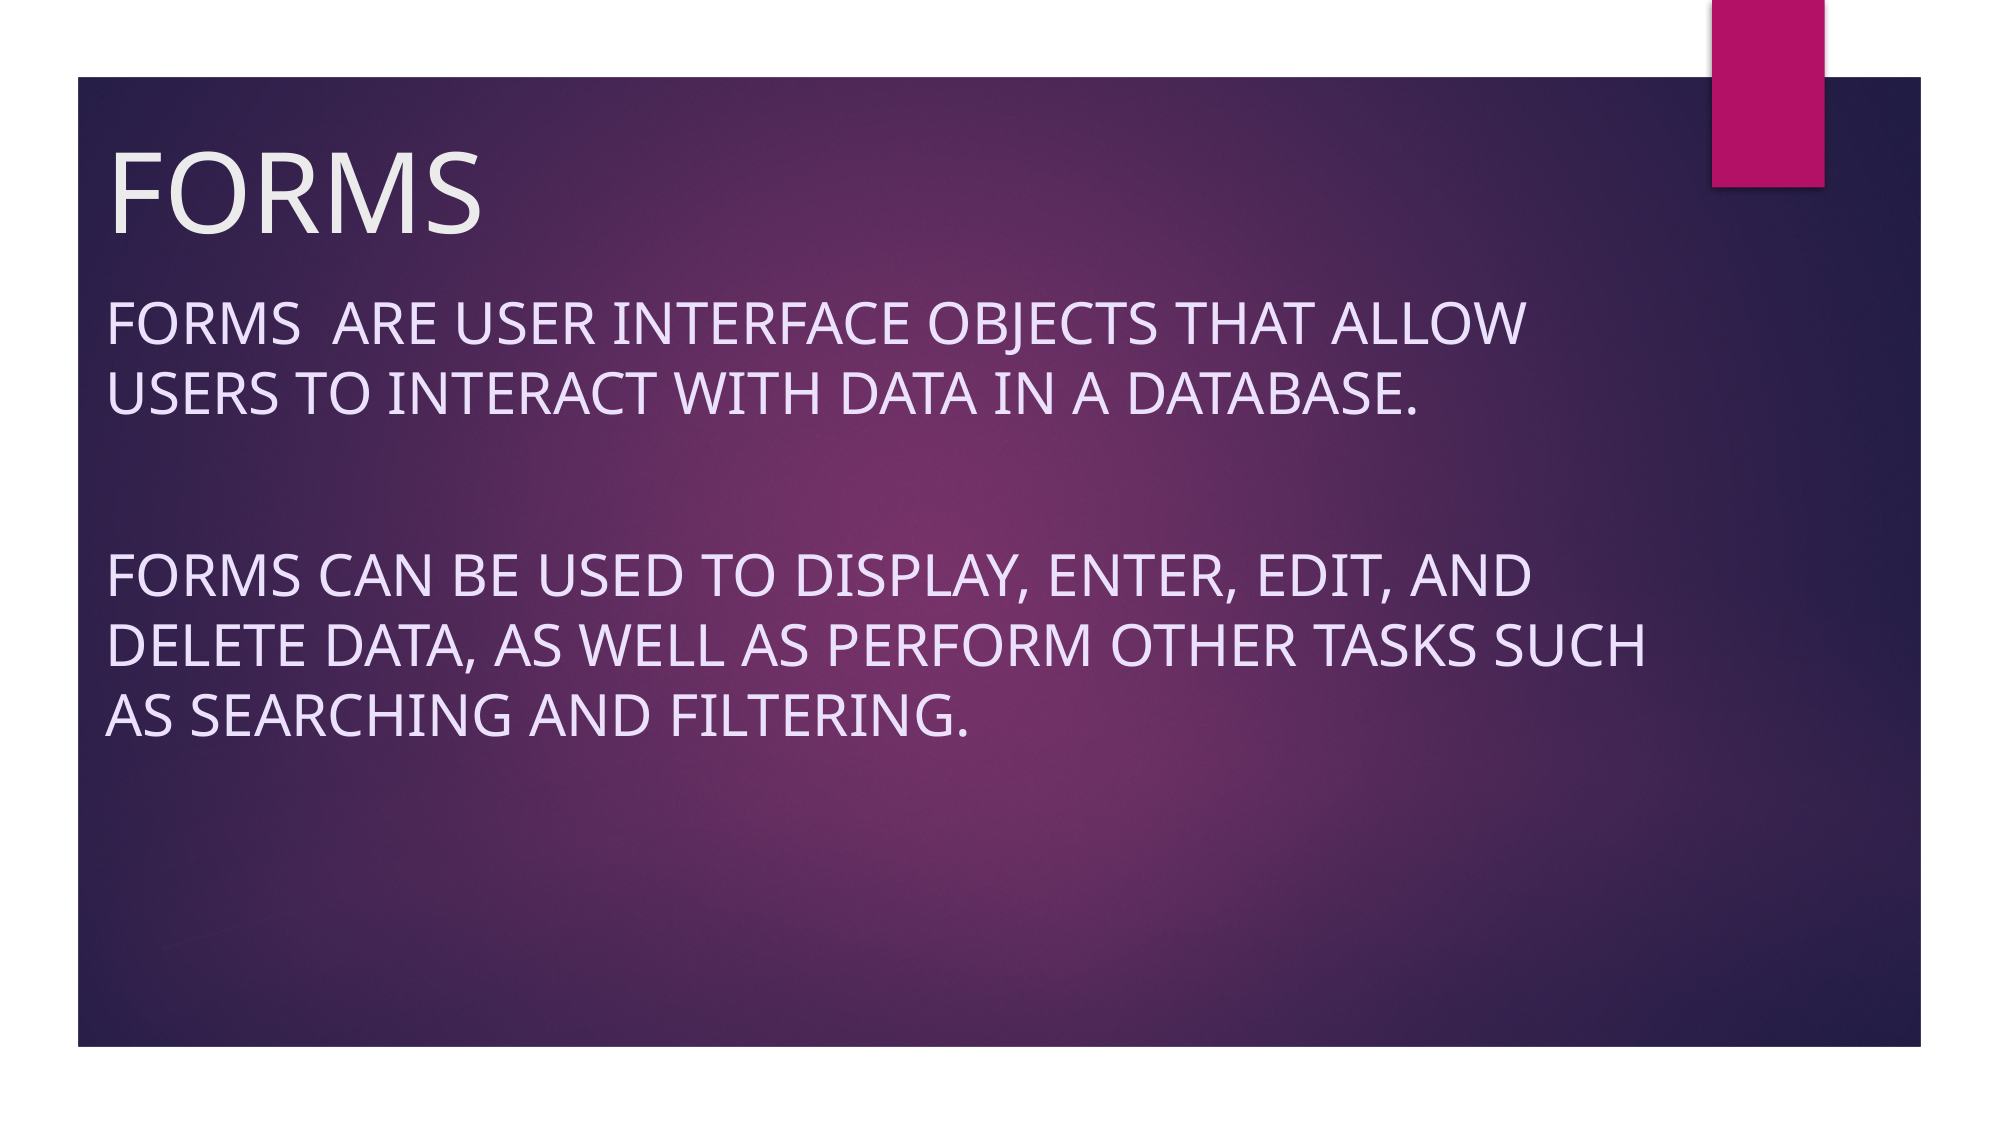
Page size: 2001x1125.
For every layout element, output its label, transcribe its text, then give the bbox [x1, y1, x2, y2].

subtitle Forms are user interface objects that allow users to interact with data in a database. Forms can be used to display, enter, edit, and delete data, as well as perform other tasks such as searching and filtering. [90, 278, 1675, 876]
title FORMS [90, 0, 1539, 264]
